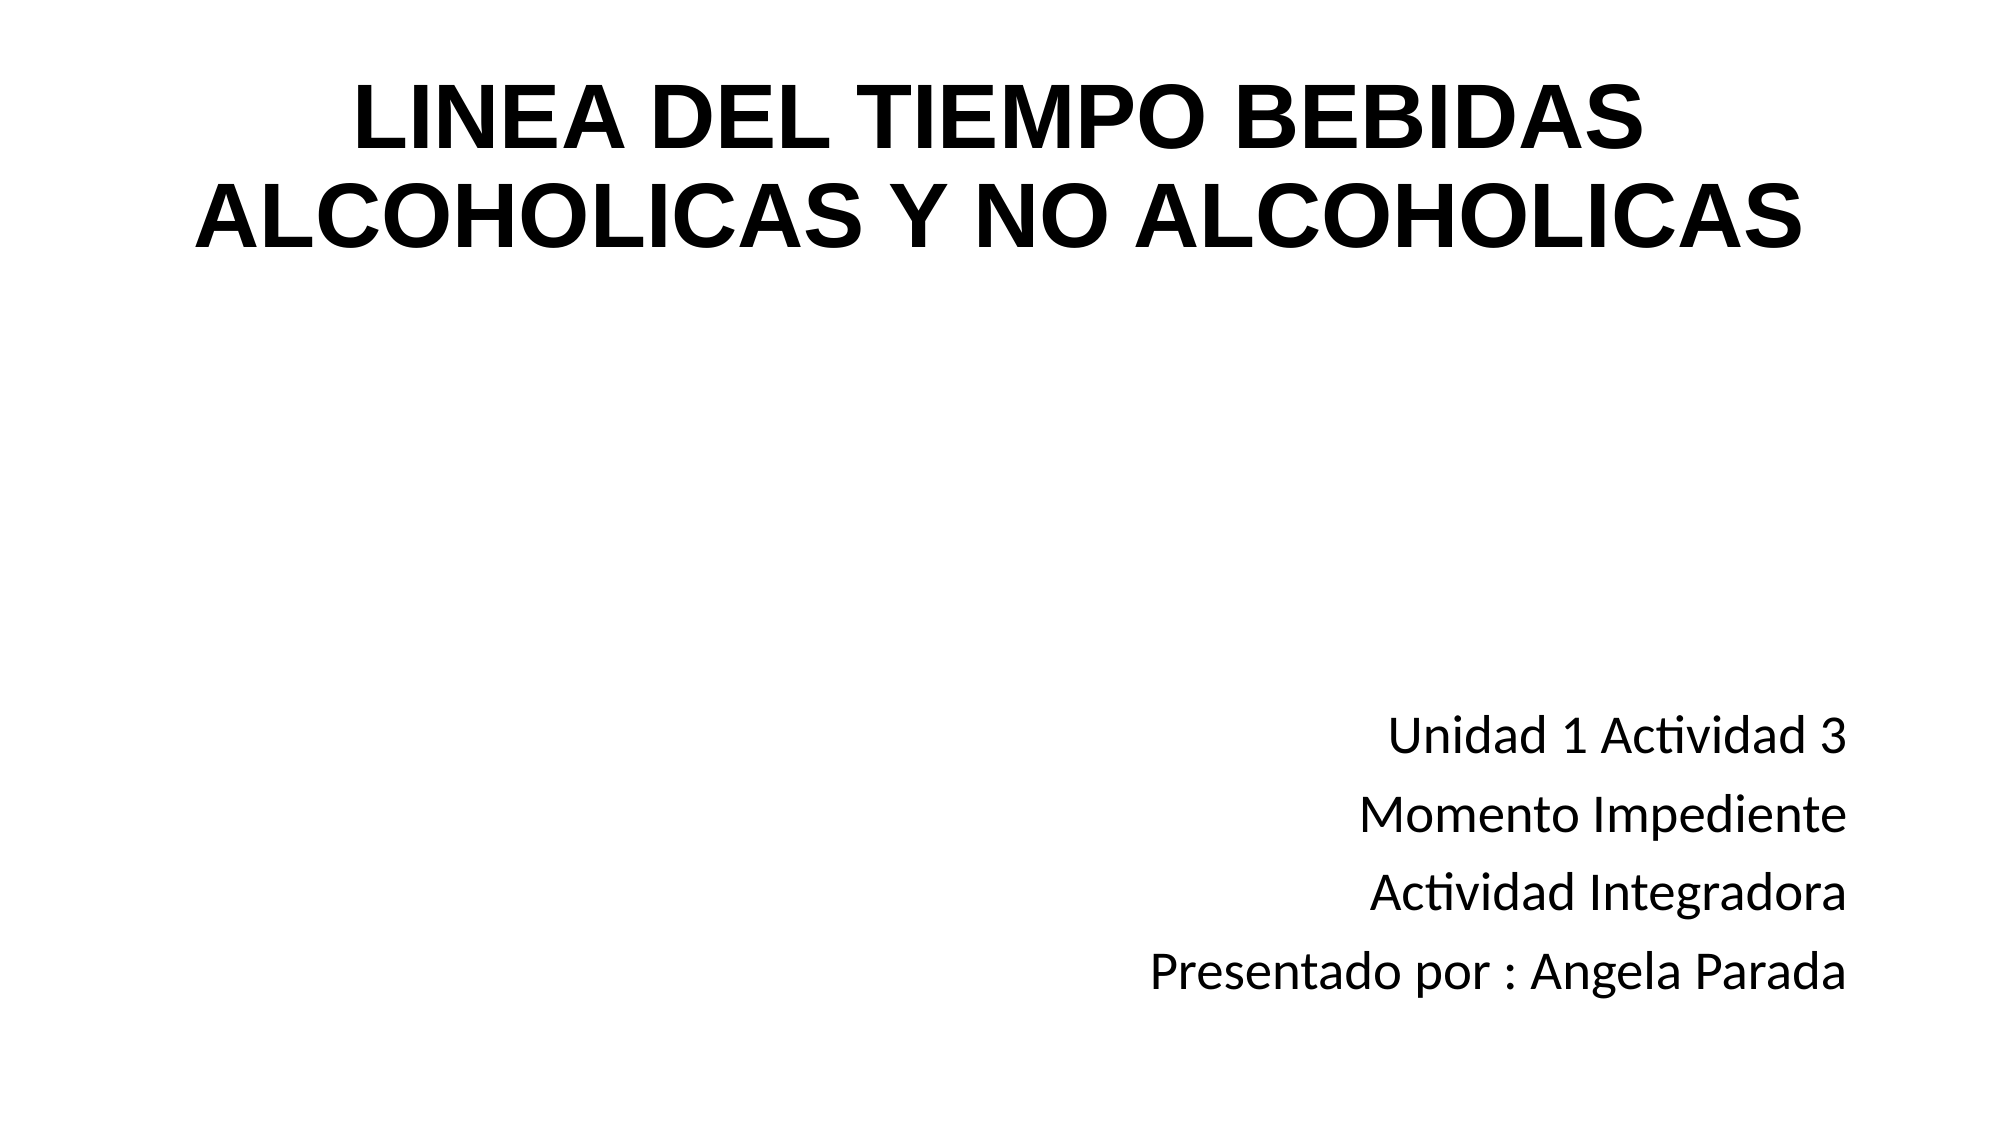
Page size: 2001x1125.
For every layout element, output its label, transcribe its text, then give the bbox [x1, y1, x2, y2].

list Unidad 1 Actividad 3 Momento Impediente Actividad Integradora Presentado por : Angela Parada [137, 299, 1863, 1014]
title LINEA DEL TIEMPO BEBIDAS ALCOHOLICAS Y NO ALCOHOLICAS [137, 59, 1863, 278]
